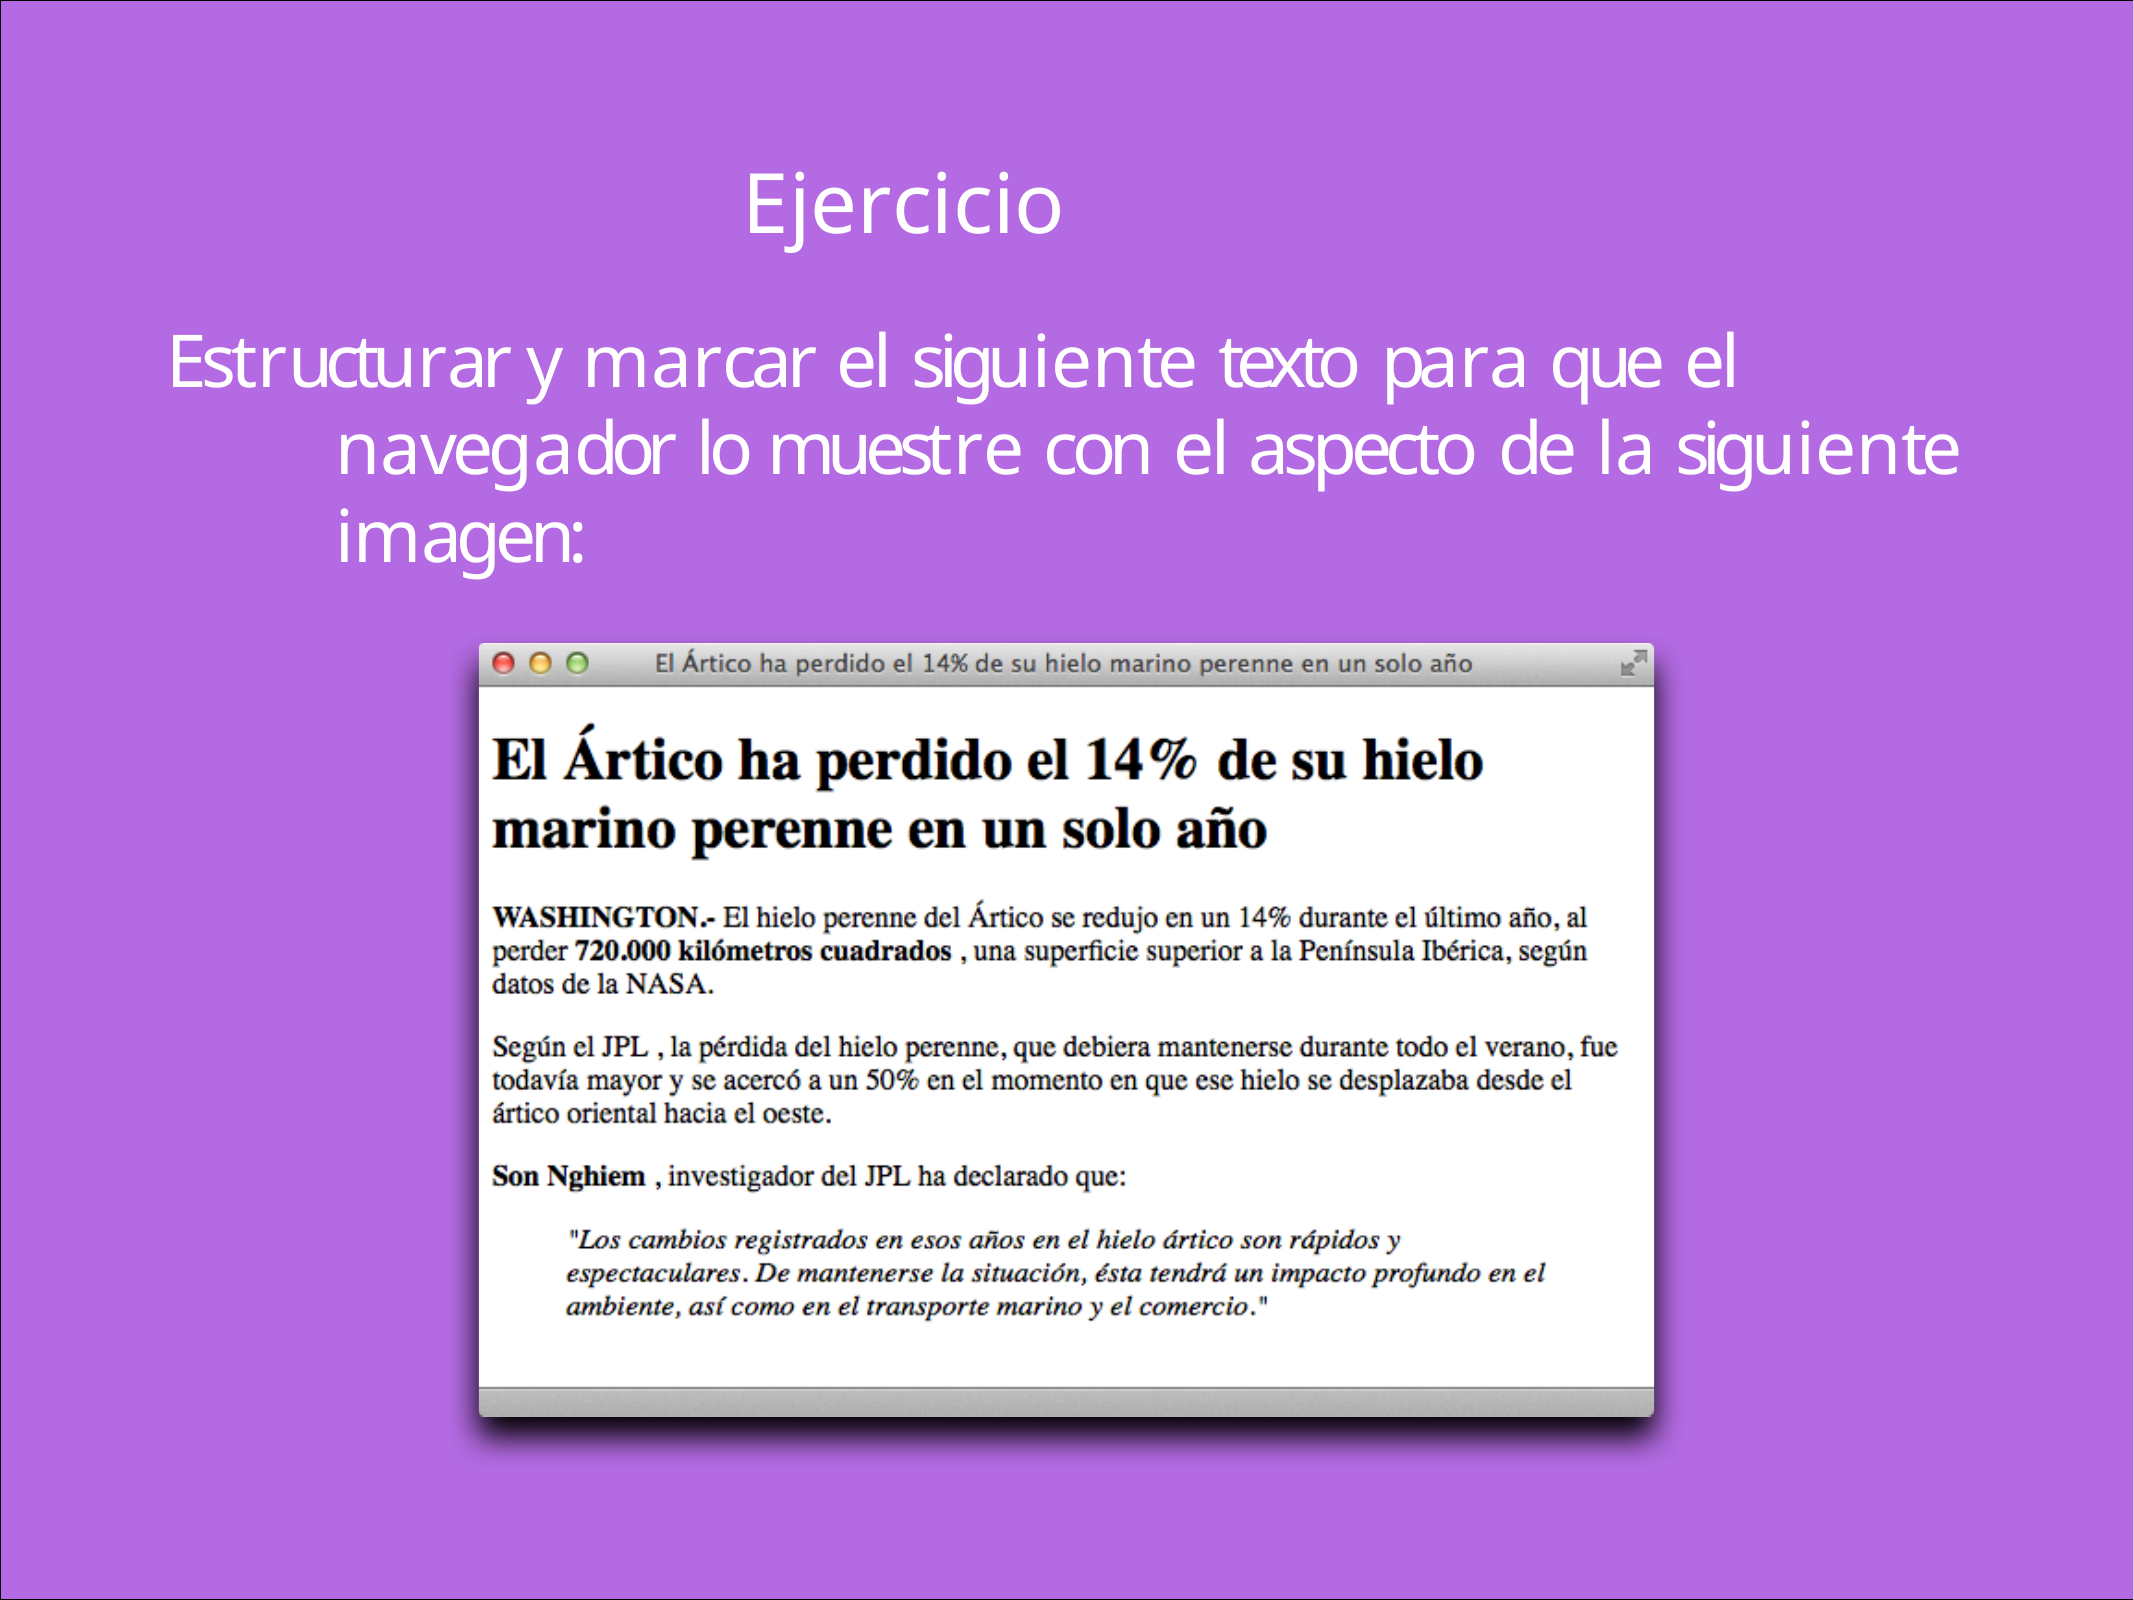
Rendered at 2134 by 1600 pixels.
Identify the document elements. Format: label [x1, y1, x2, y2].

text_box [0, 0, 2134, 1600]
